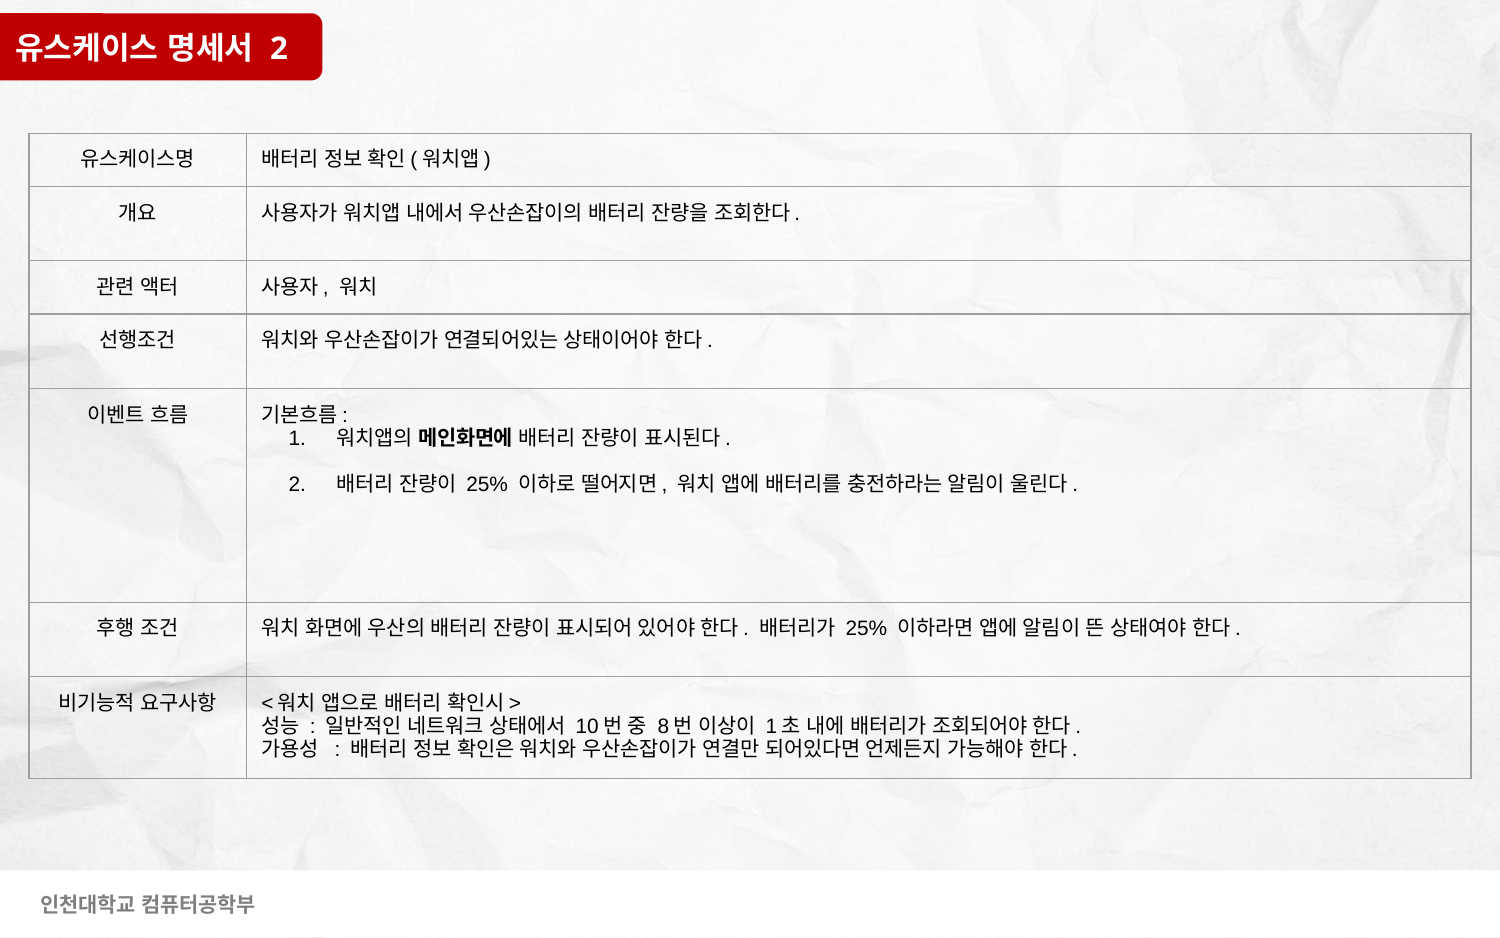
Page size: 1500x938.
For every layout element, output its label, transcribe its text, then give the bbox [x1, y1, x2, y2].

table_cell 후행 조건 [30, 603, 246, 676]
text_box 인천대학교 컴퓨터공학부 [0, 883, 296, 925]
table_cell 개요 [30, 187, 246, 260]
text_box 유스케이스 명세서 2 [0, 13, 335, 54]
text_box [0, 54, 323, 81]
table_cell 이벤트 흐름 [30, 389, 246, 602]
table_cell <워치 앱으로 배터리 확인시> 성능 : 일반적인 네트워크 상태에서 10번 중 8번 이상이 1초 내에 배터리가 조회되어야 한다. 가용성 : 배터리 정보 확인은 워치와 우산손잡이가 연결만 되어있다면 언제든지 가능해야 한다. [247, 677, 1470, 778]
table_cell 사용자가 워치앱 내에서 우산손잡이의 배터리 잔량을 조회한다. [247, 187, 1470, 260]
table_header 배터리 정보 확인(워치앱) [247, 134, 1470, 186]
table_header 유스케이스명 [30, 134, 246, 186]
table_cell 워치와 우산손잡이가 연결되어있는 상태이어야 한다. [247, 315, 1470, 388]
table_cell 사용자, 워치 [247, 261, 1470, 313]
table_cell 비기능적 요구사항 [30, 677, 246, 778]
table_cell 기본흐름: 워치앱의 메인화면에 배터리 잔량이 표시된다. 배터리 잔량이 25% 이하로 떨어지면, 워치 앱에 배터리를 충전하라는 알림이 울린다. [247, 389, 1470, 602]
table_cell 관련 액터 [30, 261, 246, 313]
table_cell 선행조건 [30, 315, 246, 388]
table_cell 워치 화면에 우산의 배터리 잔량이 표시되어 있어야 한다. 배터리가 25% 이하라면 앱에 알림이 뜬 상태여야 한다. [247, 603, 1470, 676]
text_box [0, 870, 1500, 938]
